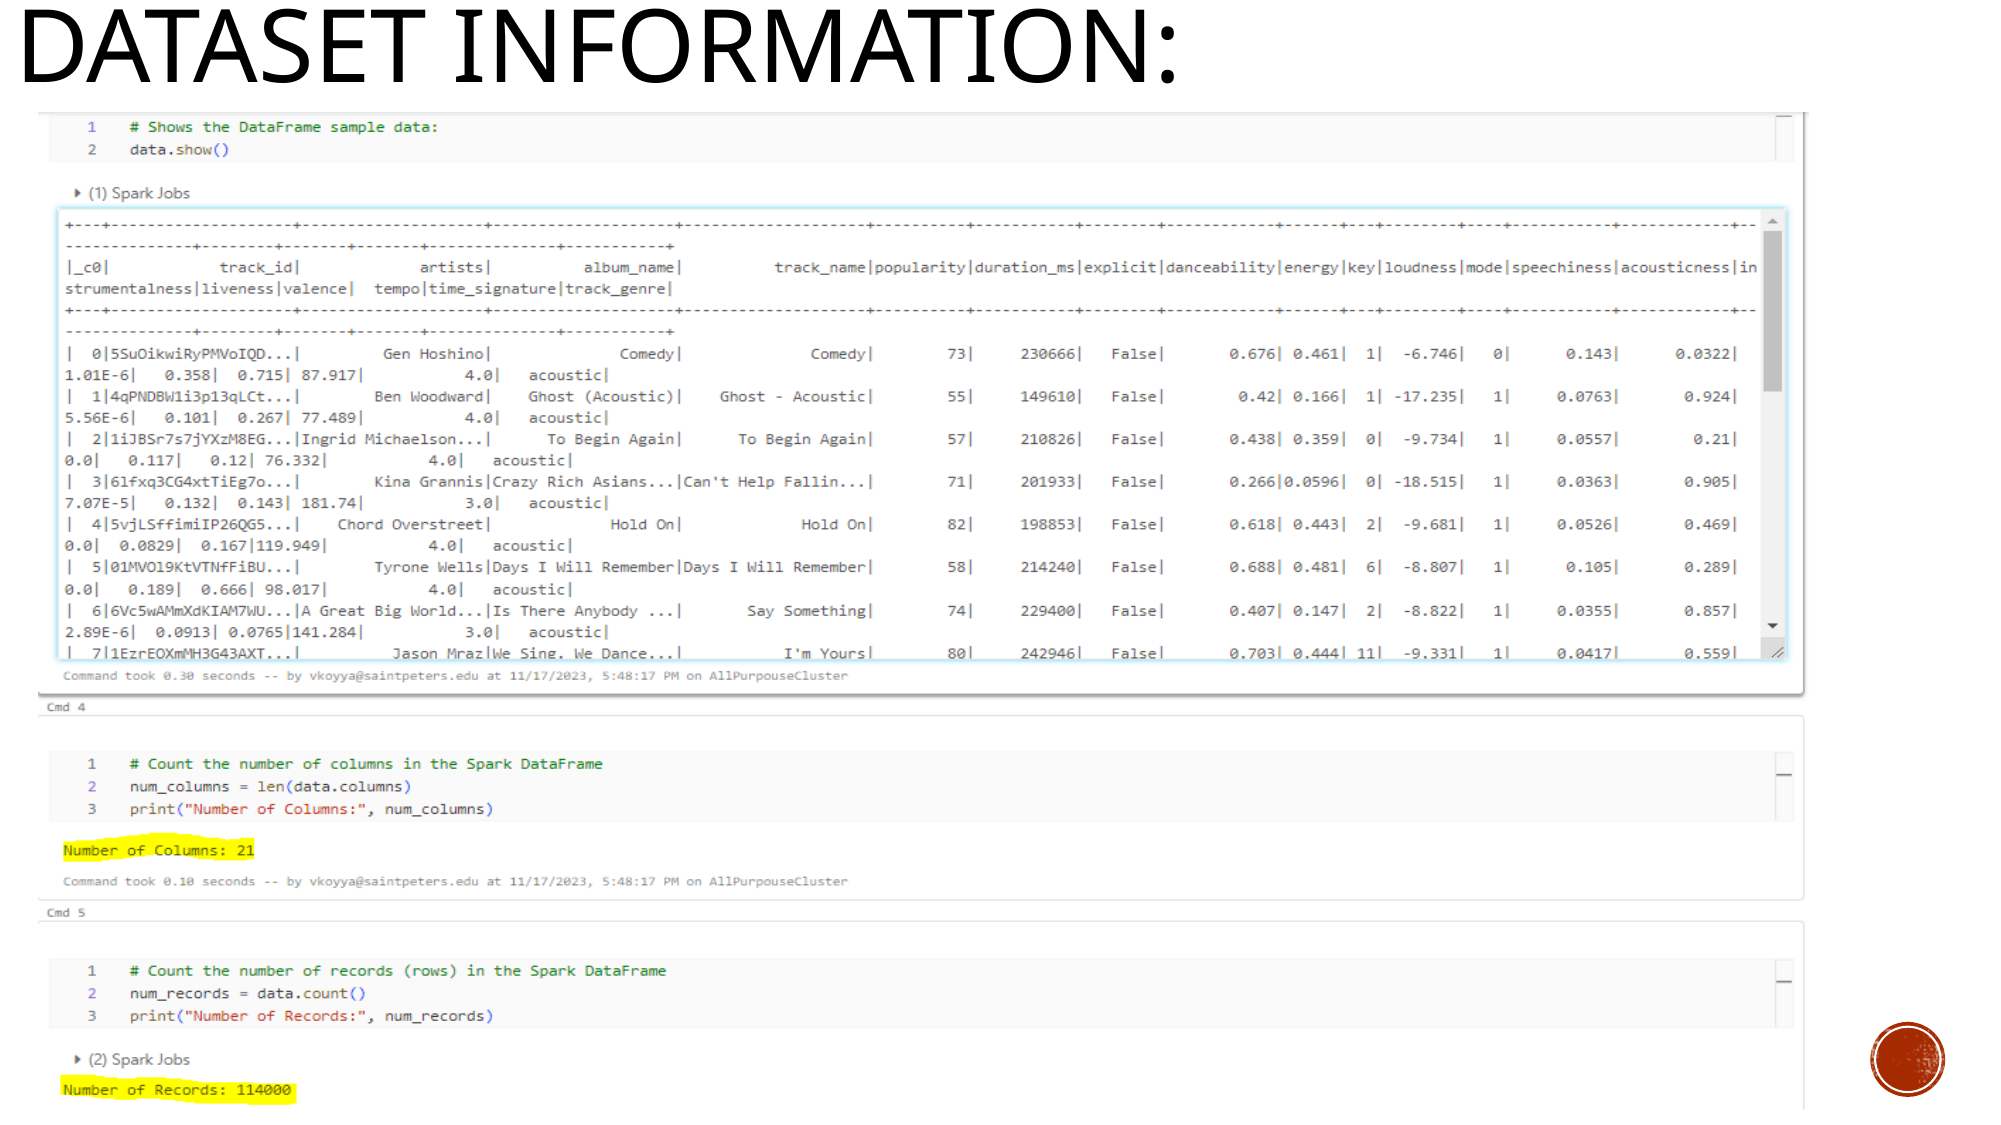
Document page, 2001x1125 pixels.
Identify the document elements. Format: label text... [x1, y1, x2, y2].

title Dataset Information: [0, 0, 1650, 113]
picture [38, 112, 1809, 1110]
